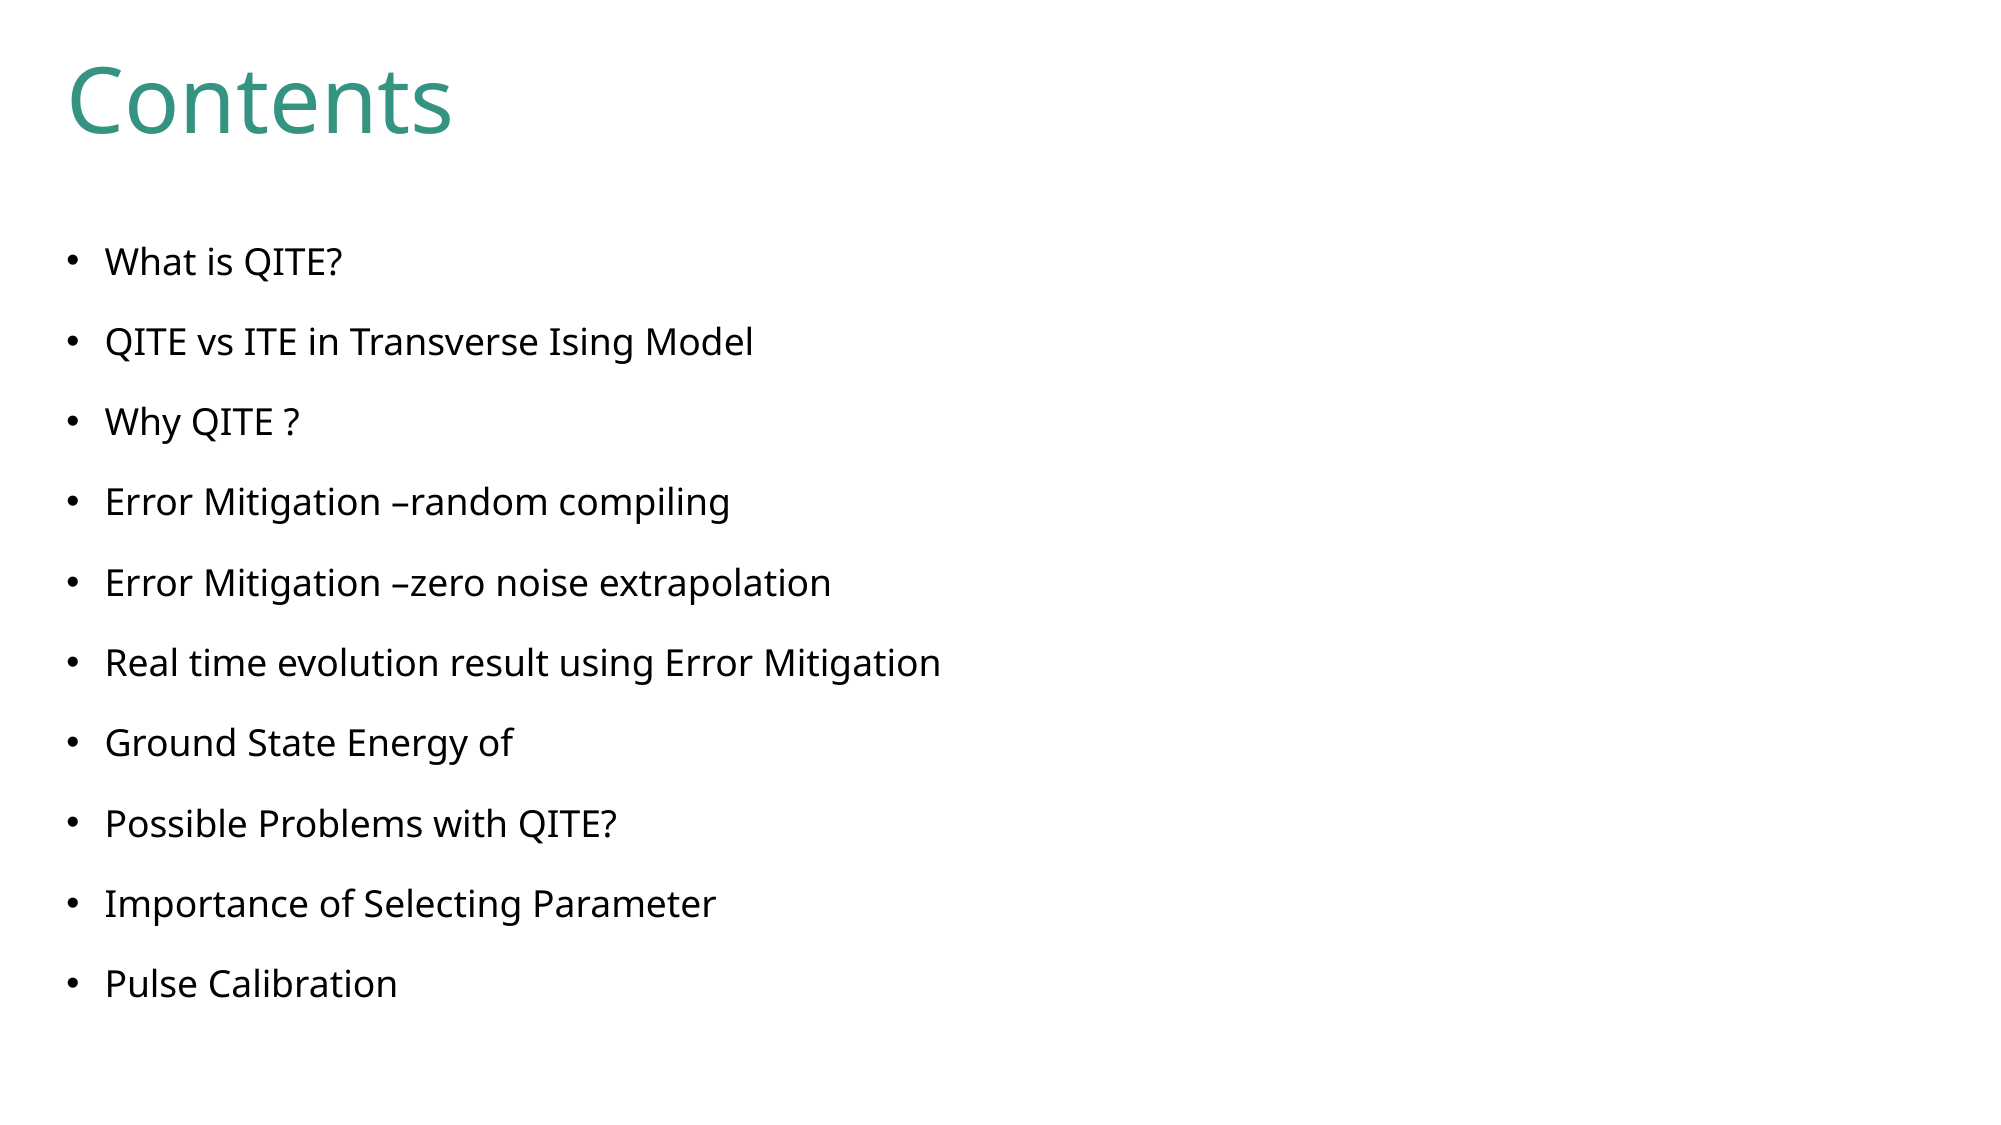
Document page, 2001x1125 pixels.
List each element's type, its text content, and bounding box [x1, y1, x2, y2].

title Contents [51, 23, 1949, 185]
